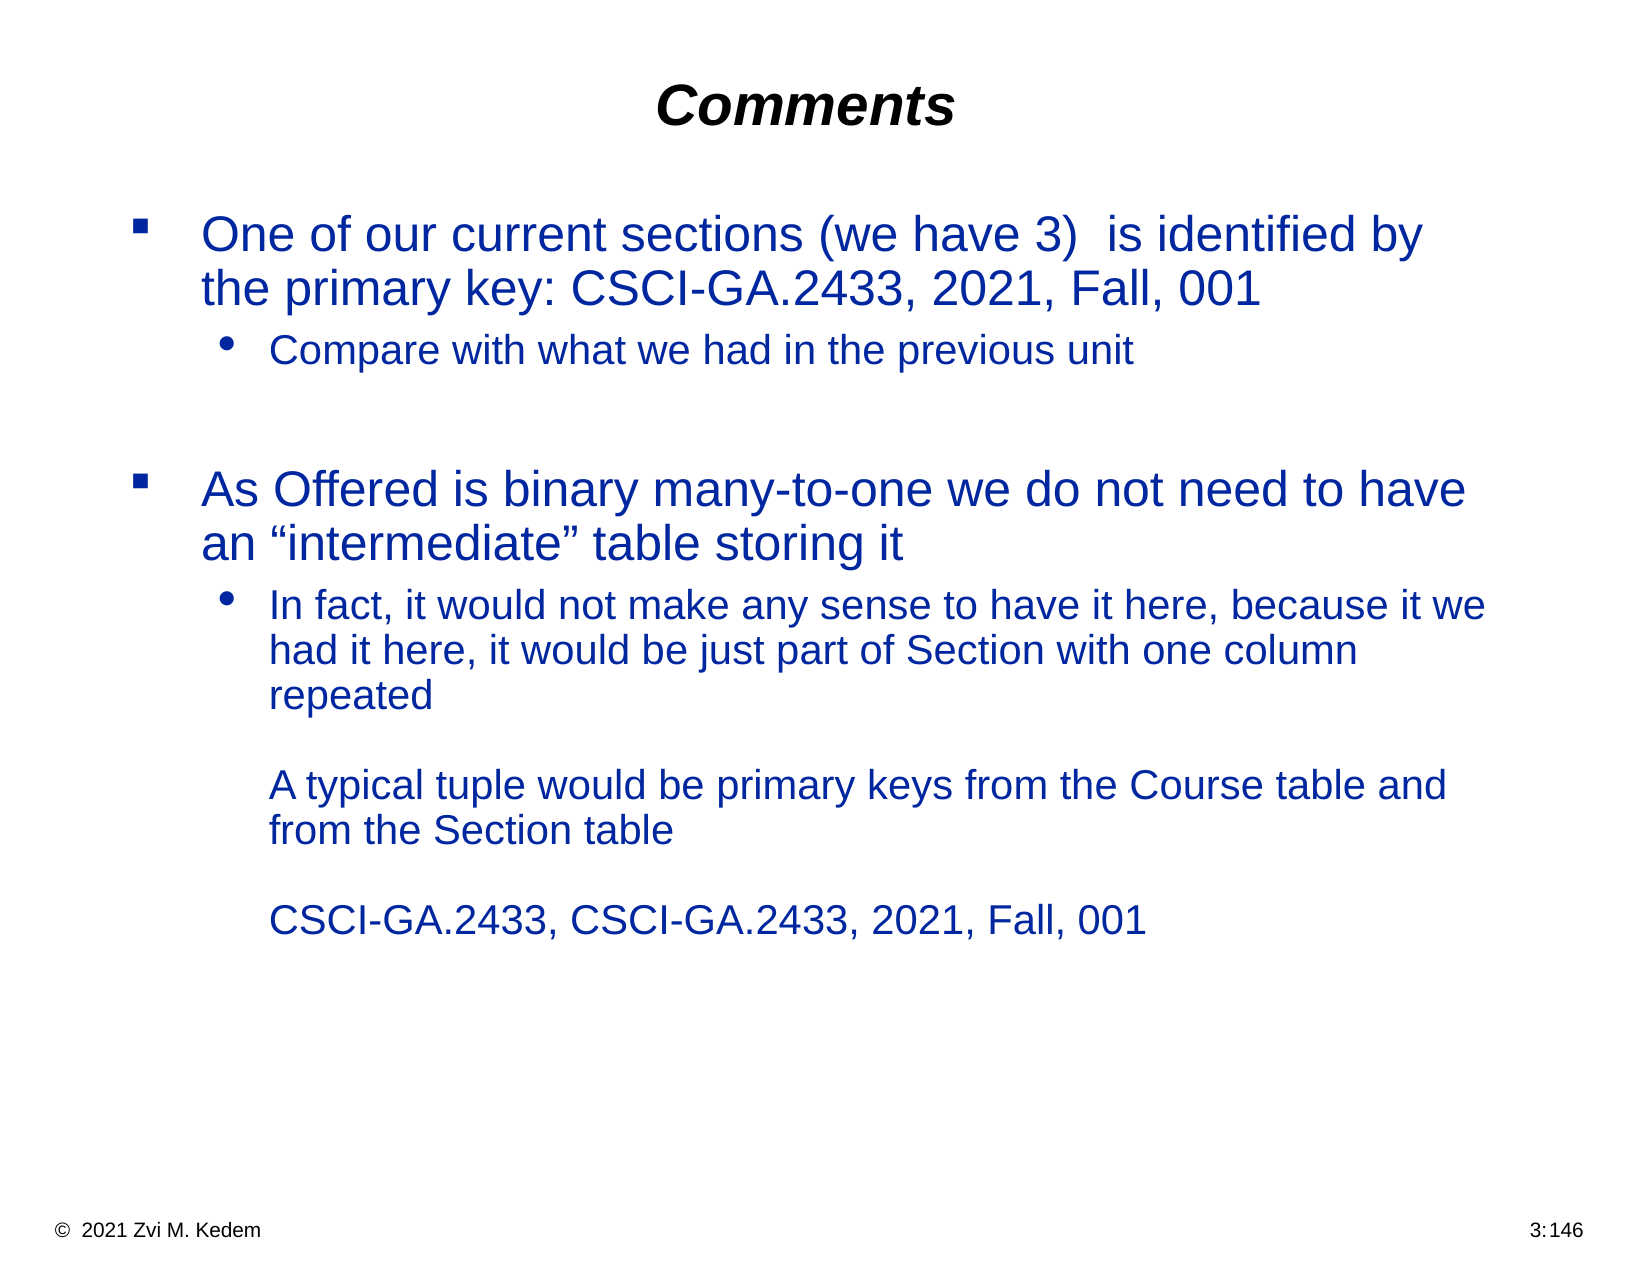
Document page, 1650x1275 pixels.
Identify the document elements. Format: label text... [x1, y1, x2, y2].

title Comments [111, 36, 1501, 176]
list One of our current sections (we have 3) is identified by the primary key: CSCI-GA.2433, 2021, Fall, 001 Compare with what we had in the previous unit As Offered is binary many-to-one we do not need to have an “intermediate” table storing it In fact, it would not make any sense to have it here, because it we had it here, it would be just part of Section with one column repeated A typical tuple would be primary keys from the Course table and from the Section table CSCI-GA.2433, CSCI-GA.2433, 2021, Fall, 001 [111, 199, 1513, 1201]
